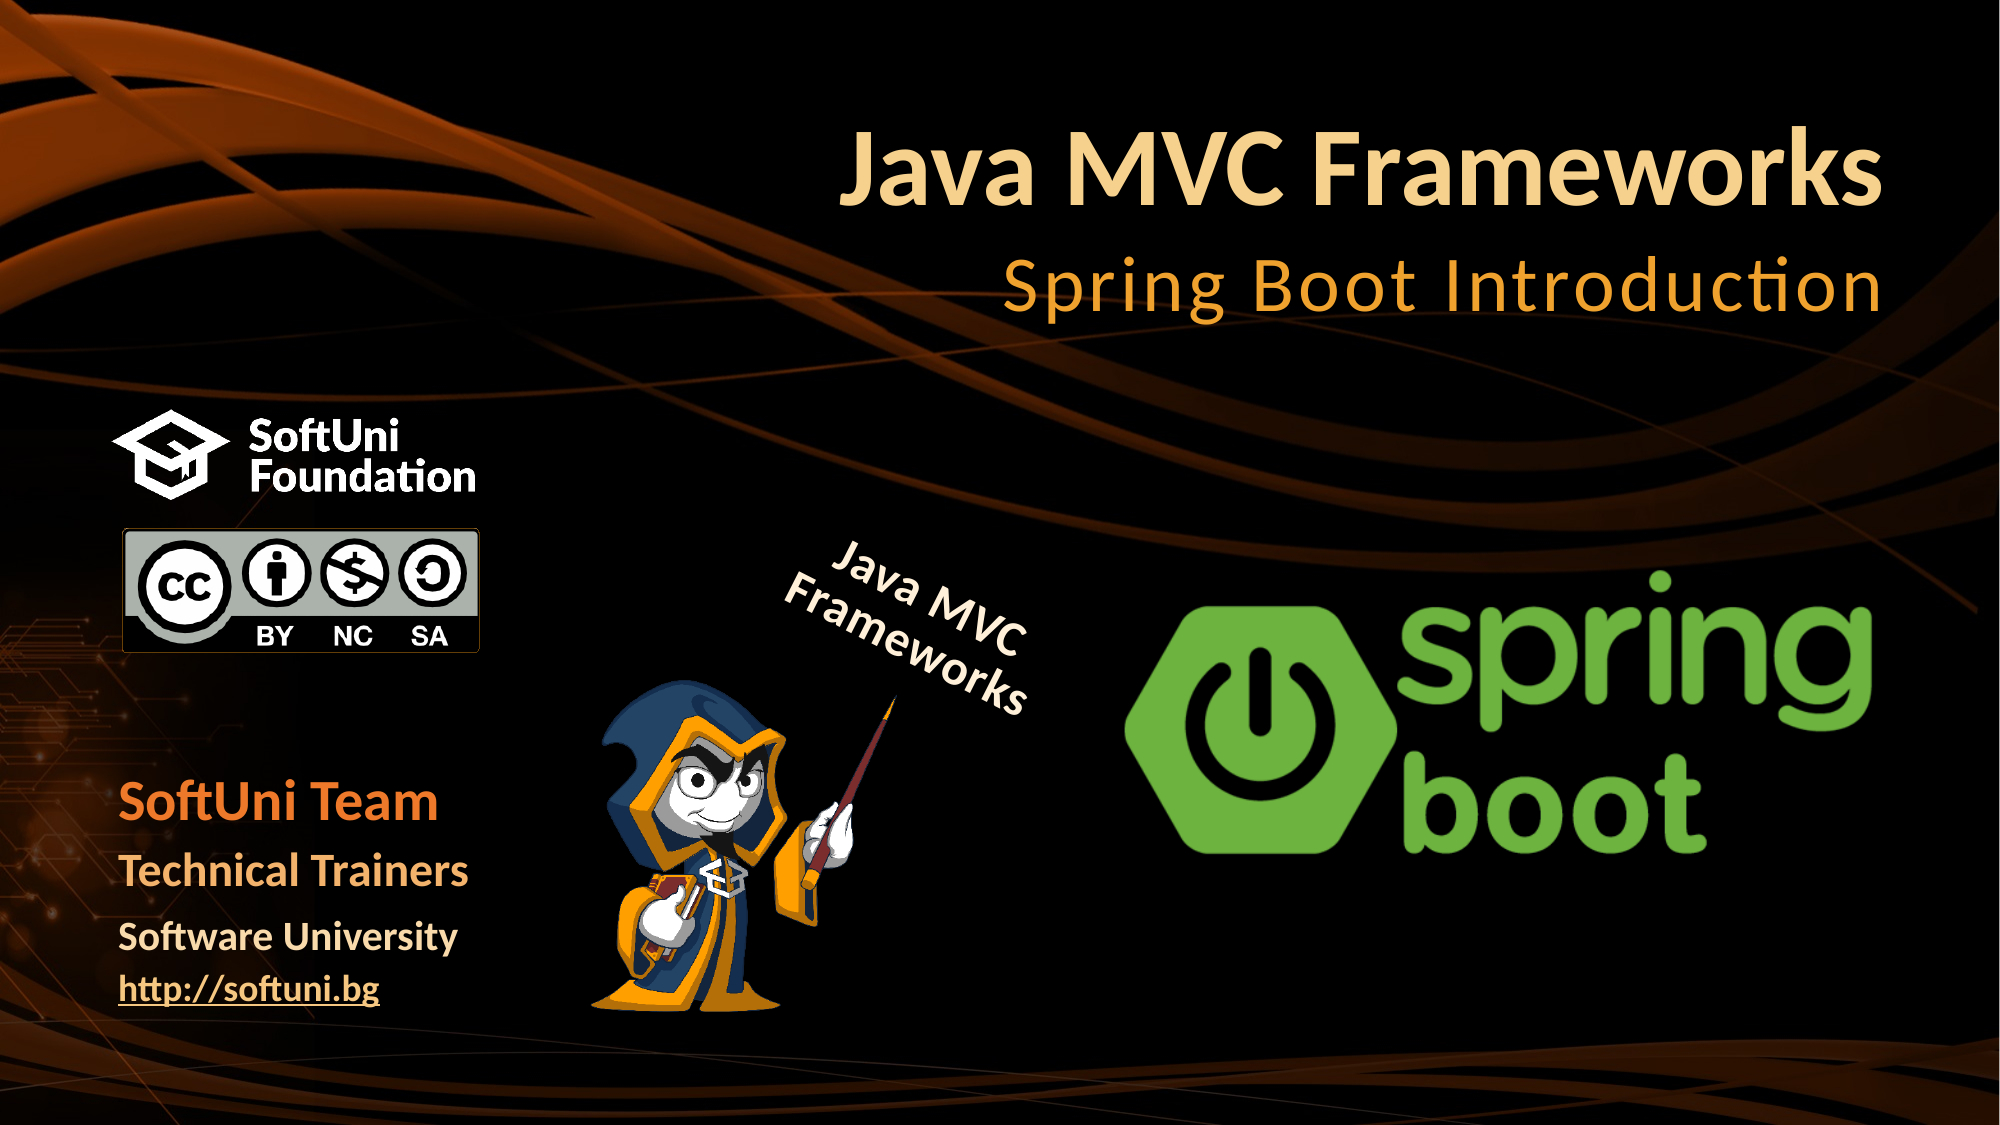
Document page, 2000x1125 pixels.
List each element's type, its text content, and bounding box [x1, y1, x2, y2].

list Software University [112, 902, 560, 958]
list Technical Trainers [112, 828, 560, 902]
list http://softuni.bg [112, 958, 560, 1013]
subtitle Spring Boot Introduction [962, 227, 1885, 353]
picture [0, 0, 2000, 1125]
text_box Java MVC Frameworks [752, 499, 1087, 746]
title Java MVC Frameworks [587, 47, 1885, 290]
list SoftUni Team [112, 751, 560, 828]
